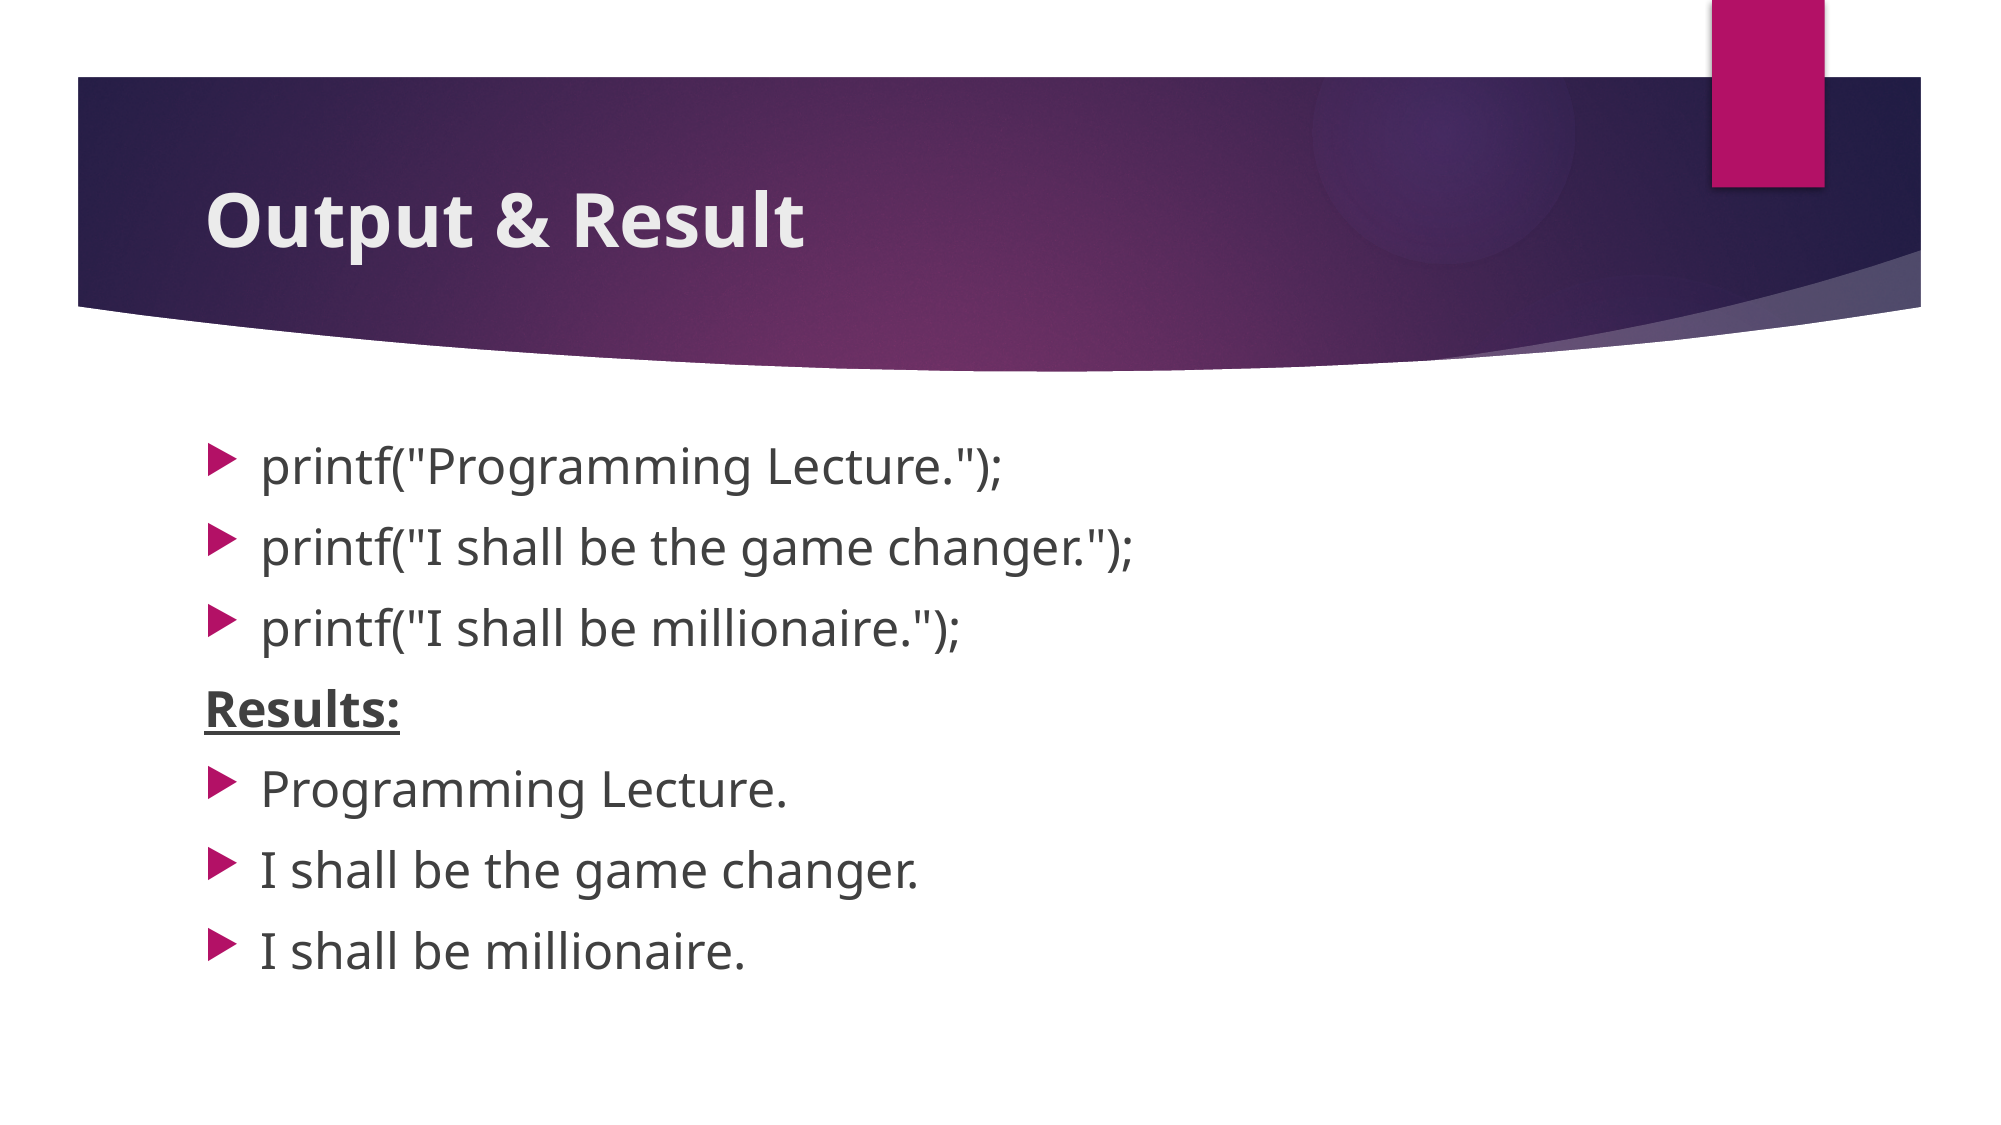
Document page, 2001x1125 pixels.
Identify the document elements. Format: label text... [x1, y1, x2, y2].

title Output & Result [189, 159, 1627, 276]
list printf("Programming Lecture."); printf("I shall be the game changer."); printf("I shall be millionaire."); Results: Programming Lecture. I shall be the game changer. I shall be millionaire. [189, 427, 1638, 988]
